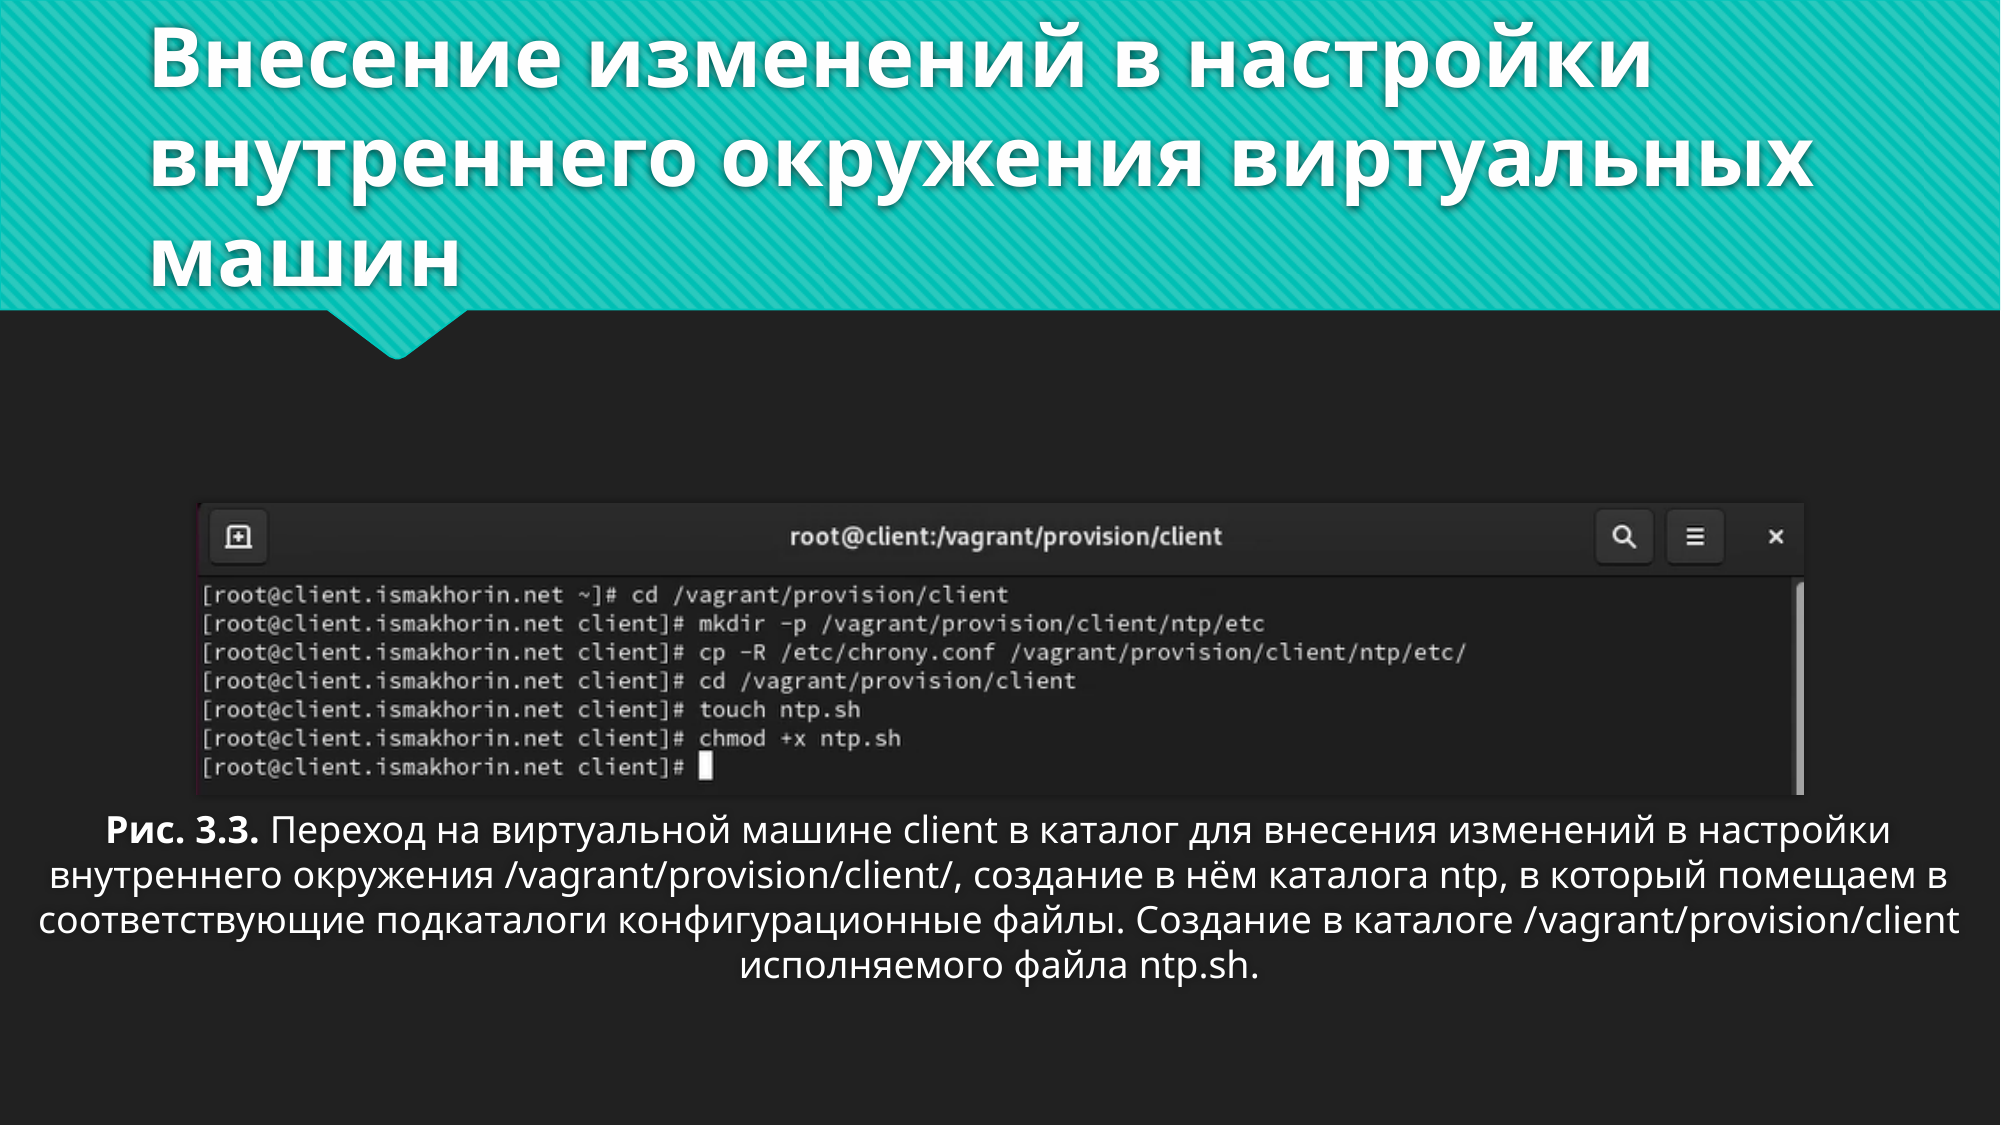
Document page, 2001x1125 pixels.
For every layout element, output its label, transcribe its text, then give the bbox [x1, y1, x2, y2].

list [196, 502, 1804, 795]
title Внесение изменений в настройки внутреннего окружения виртуальных машин [132, 151, 1867, 312]
text_box Рис. 3.3. Переход на виртуальной машине client в каталог для внесения изменений в настройки внутреннего окружения /vagrant/provision/client/, создание в нём каталога ntp, в который помещаем в соответствующие подкаталоги конфигурационные файлы. Создание в каталоге /vagrant/provision/client исполняемого файла ntp.sh. [0, 796, 2000, 996]
